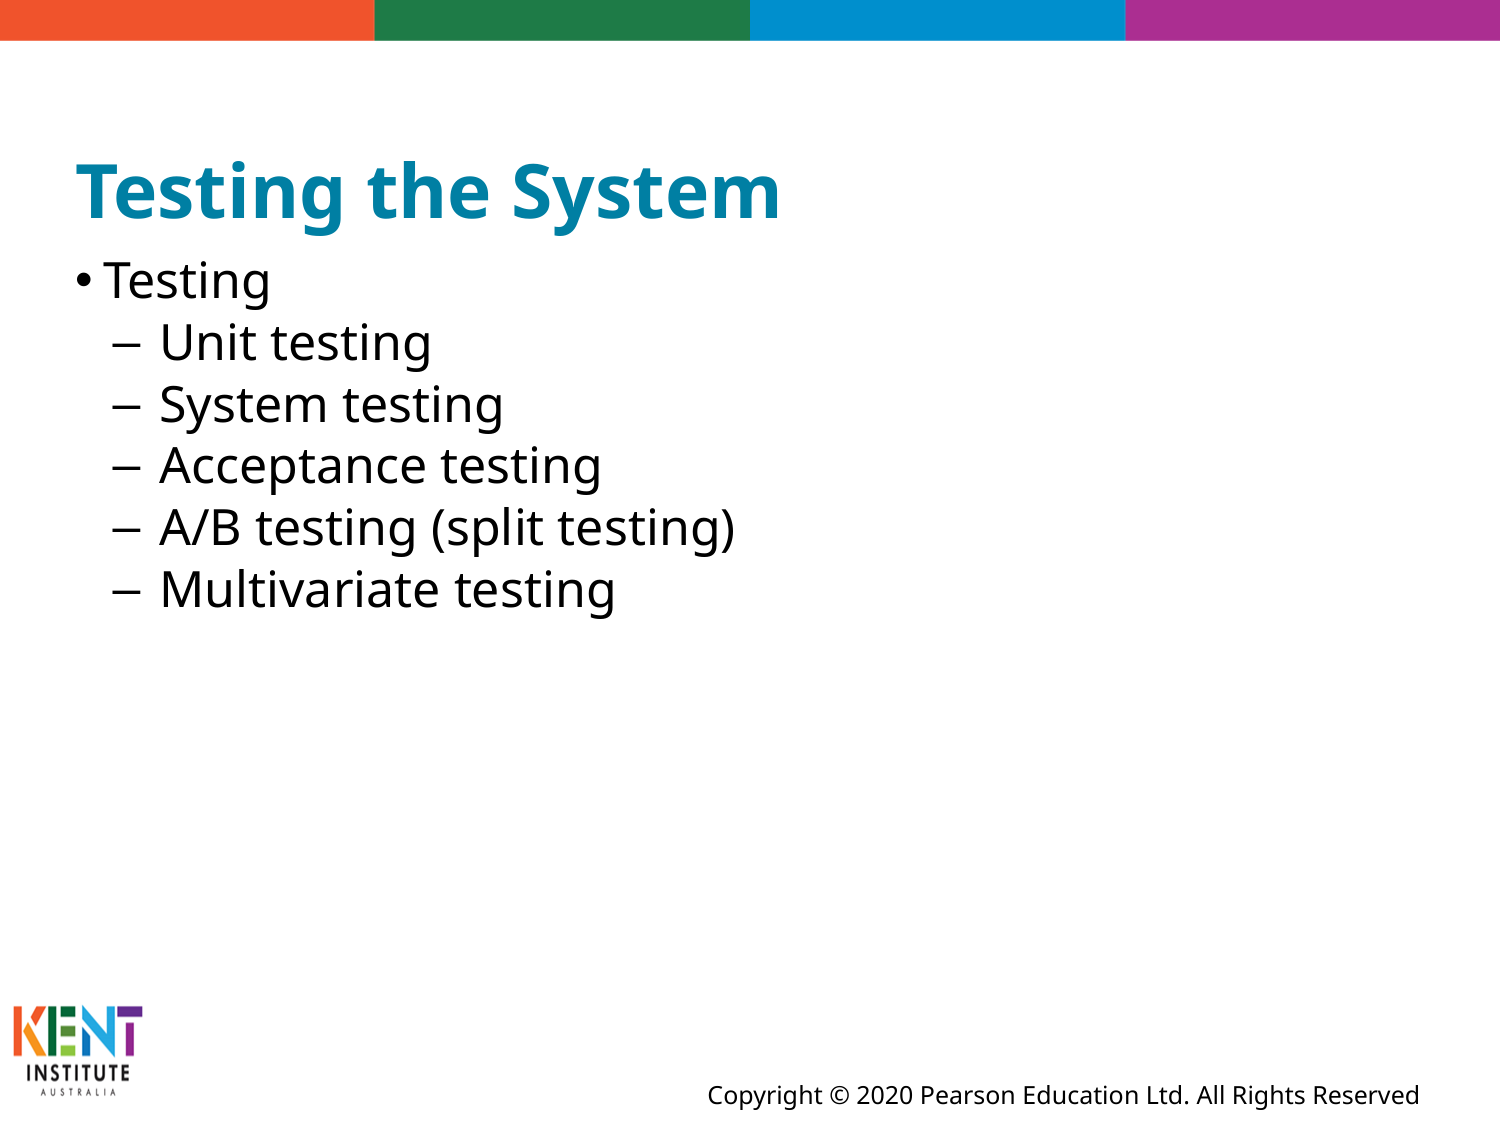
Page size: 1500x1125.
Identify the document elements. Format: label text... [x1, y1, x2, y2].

picture [0, 988, 156, 1114]
picture [0, 0, 749, 41]
title Testing the System [75, 53, 1425, 234]
picture [1125, 0, 1500, 41]
list Testing Unit testing System testing Acceptance testing A/B testing (split testing) Multivariate testing [75, 255, 1425, 983]
